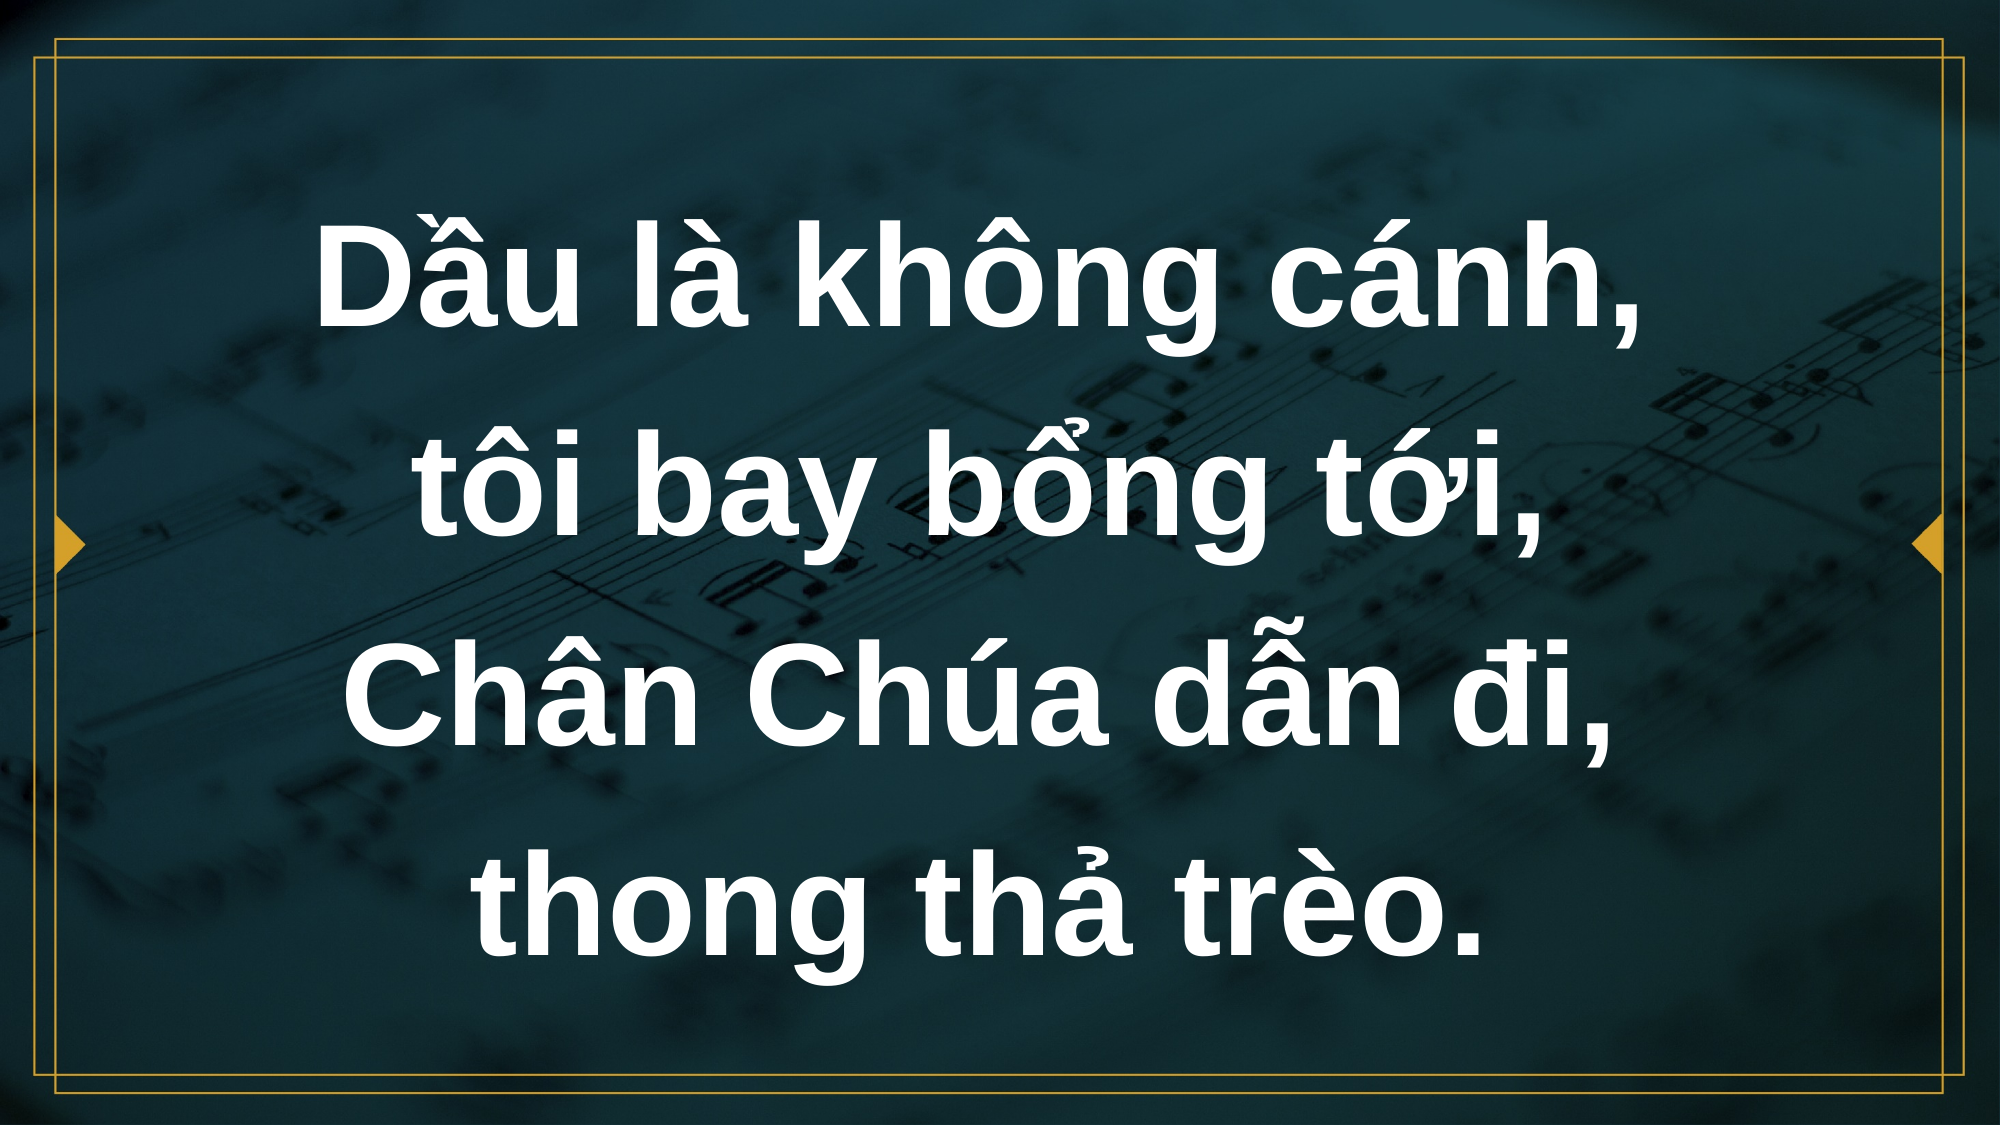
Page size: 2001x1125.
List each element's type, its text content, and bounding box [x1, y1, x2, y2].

title Dầu là không cánh, tôi bay bổng tới, Chân Chúa dẫn đi, thong thả trèo. [55, 53, 1945, 1077]
picture [0, 0, 2000, 1125]
